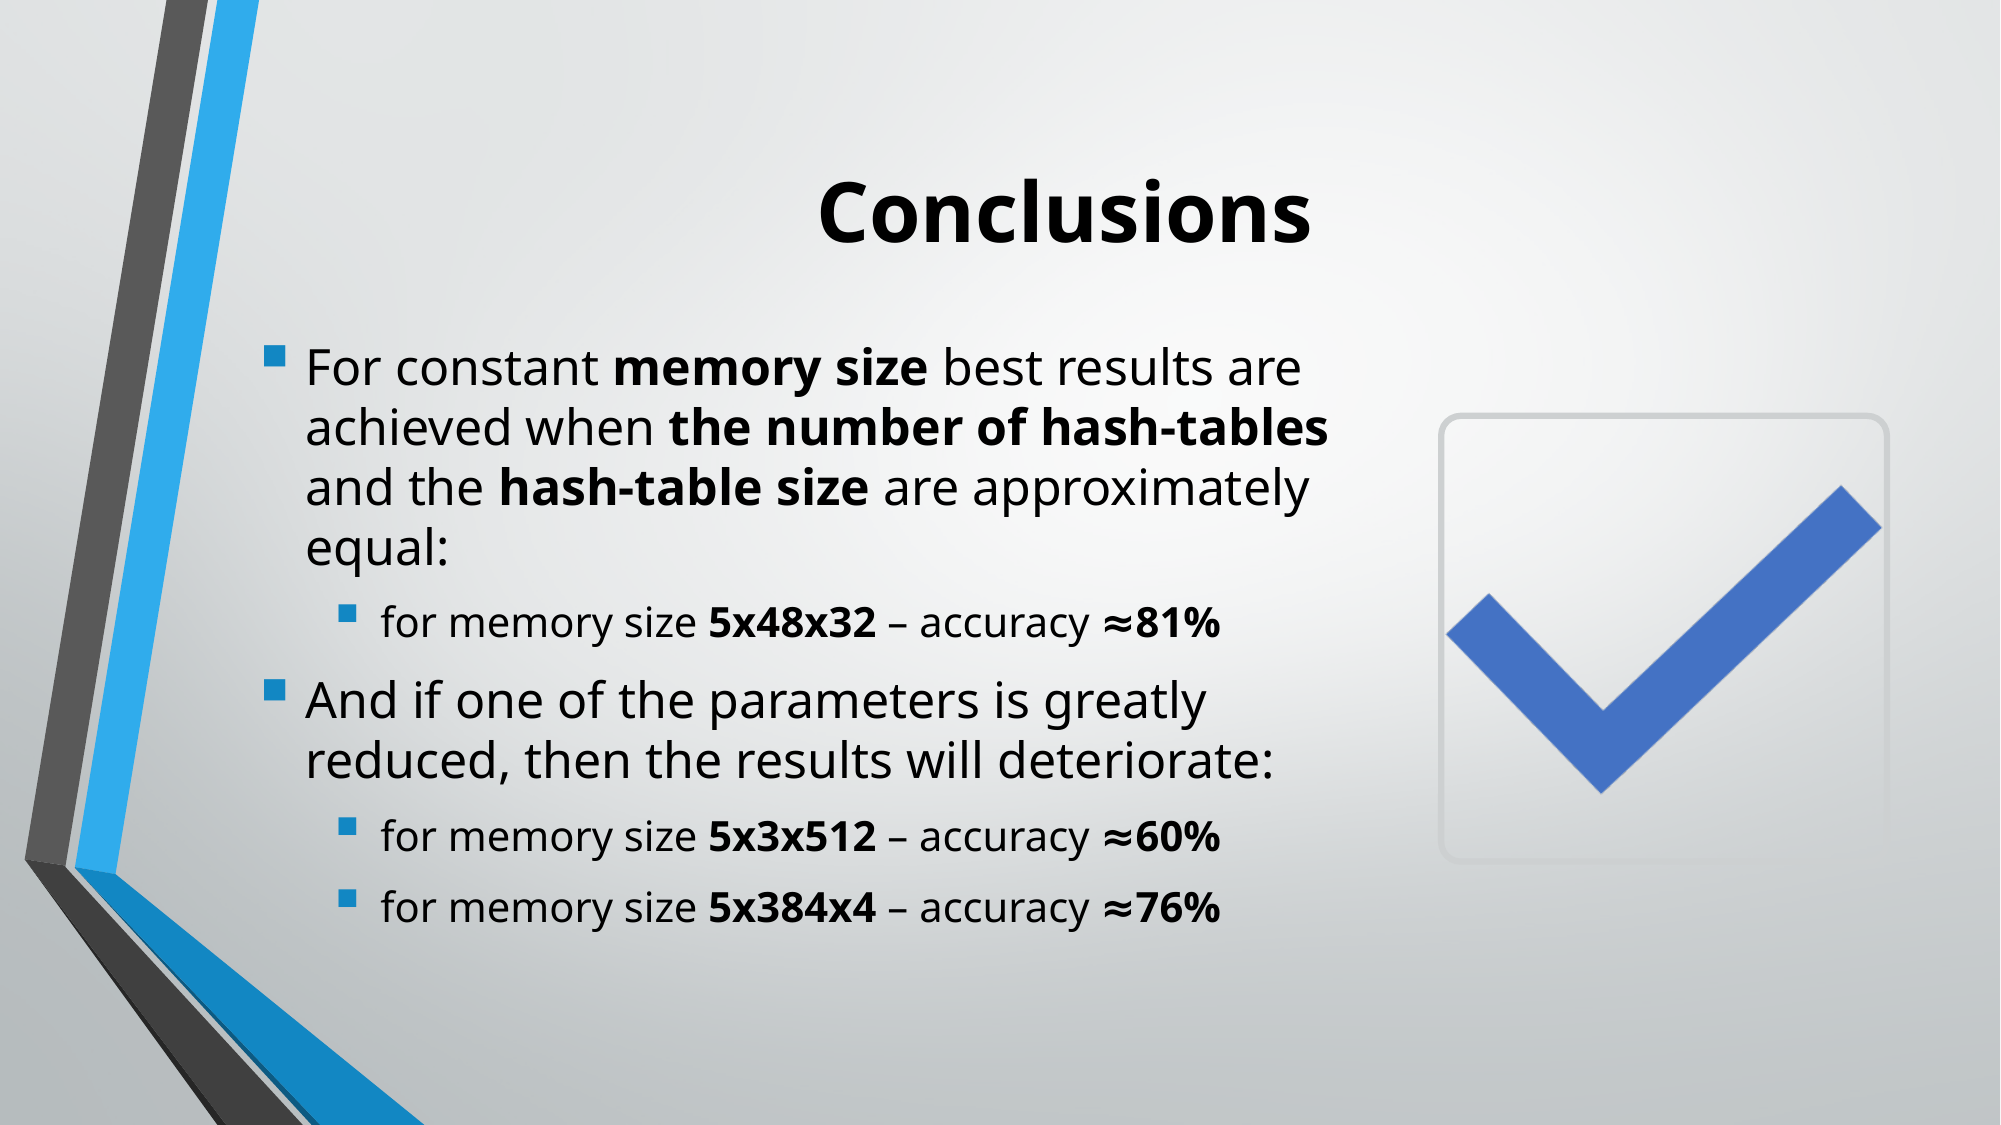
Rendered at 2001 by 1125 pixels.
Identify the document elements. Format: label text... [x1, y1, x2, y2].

title Conclusions [243, 112, 1887, 307]
list For constant memory size best results are achieved when the number of hash-tables and the hash-table size are approximately equal: for memory size 5x48x32 – accuracy ≈81% And if one of the parameters is greatly reduced, then the results will deteriorate: for memory size 5x3x512 – accuracy ≈60% for memory size 5x384x4 – accuracy ≈76% [243, 327, 1396, 950]
picture [1441, 415, 1887, 862]
